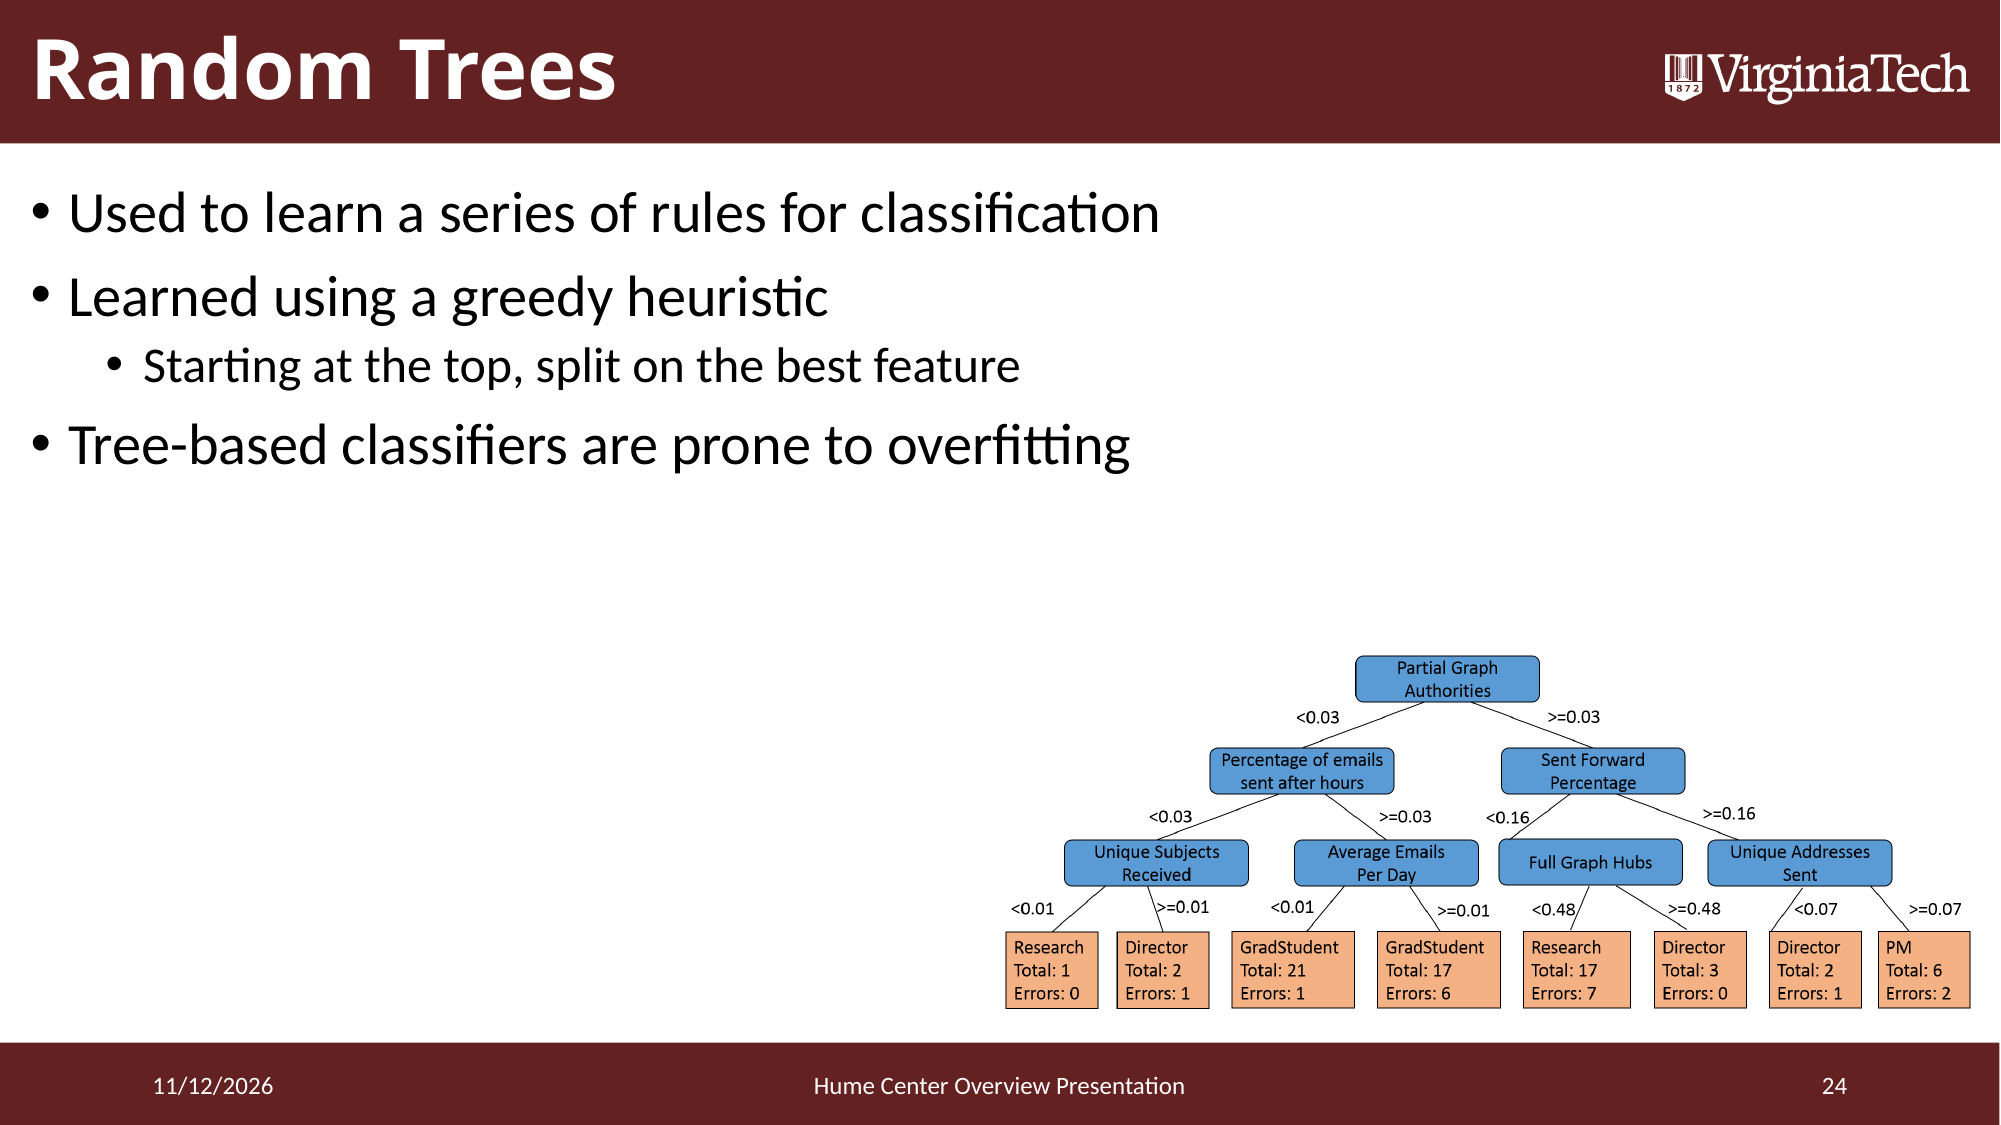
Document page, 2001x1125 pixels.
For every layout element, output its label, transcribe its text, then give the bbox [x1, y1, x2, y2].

picture [1665, 52, 1970, 105]
list Used to learn a series of rules for classification Learned using a greedy heuristic Starting at the top, split on the best feature Tree-based classifiers are prone to overfitting [15, 174, 1973, 1016]
footer Hume Center Overview Presentation [662, 1054, 1338, 1115]
title Random Trees [15, 9, 1649, 136]
slide_number 24 [1412, 1054, 1863, 1115]
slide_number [137, 1054, 588, 1115]
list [999, 649, 1973, 1016]
